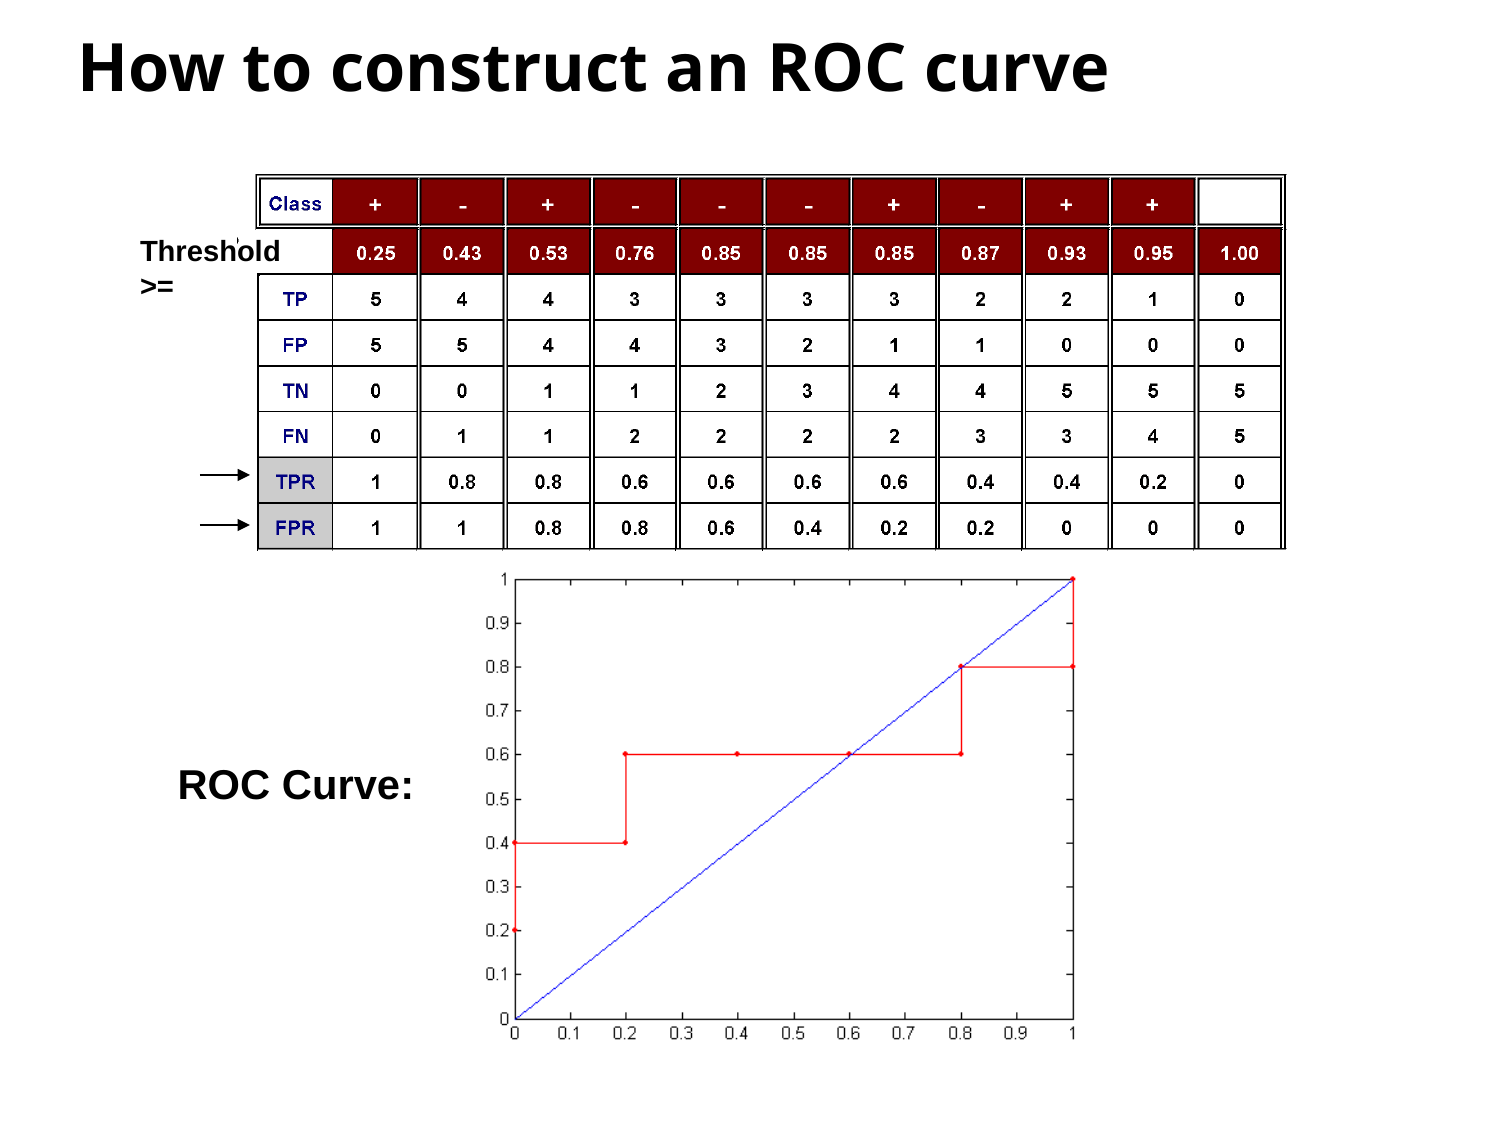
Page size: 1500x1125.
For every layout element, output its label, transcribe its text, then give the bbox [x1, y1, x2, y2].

picture [237, 174, 1298, 1051]
text_box Threshold >= [124, 224, 232, 310]
text_box ROC Curve: [162, 750, 457, 815]
title How to construct an ROC curve [62, 24, 1421, 113]
